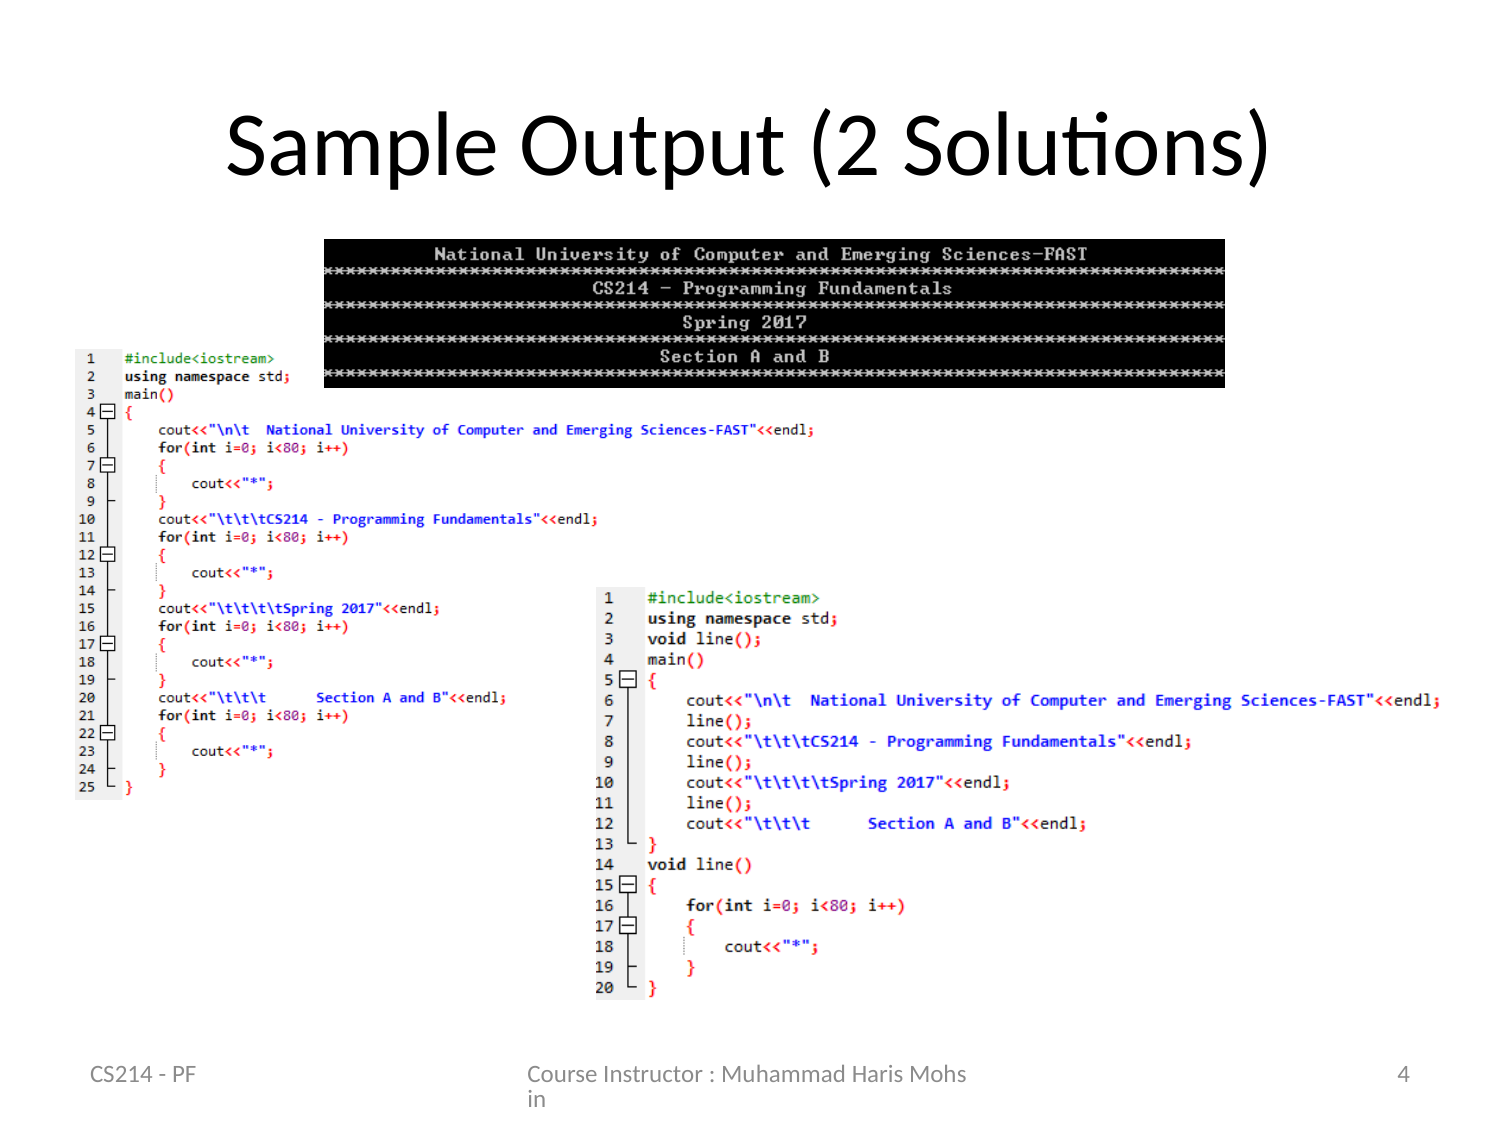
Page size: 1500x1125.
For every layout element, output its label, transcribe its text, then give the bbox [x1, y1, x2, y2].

slide_number 4 [1074, 1042, 1425, 1103]
picture [74, 239, 1451, 1001]
title Sample Output (2 Solutions) [75, 45, 1425, 233]
slide_number CS214 - PF [75, 1042, 425, 1103]
footer Course Instructor : Muhammad Haris Mohsin [512, 1042, 988, 1103]
